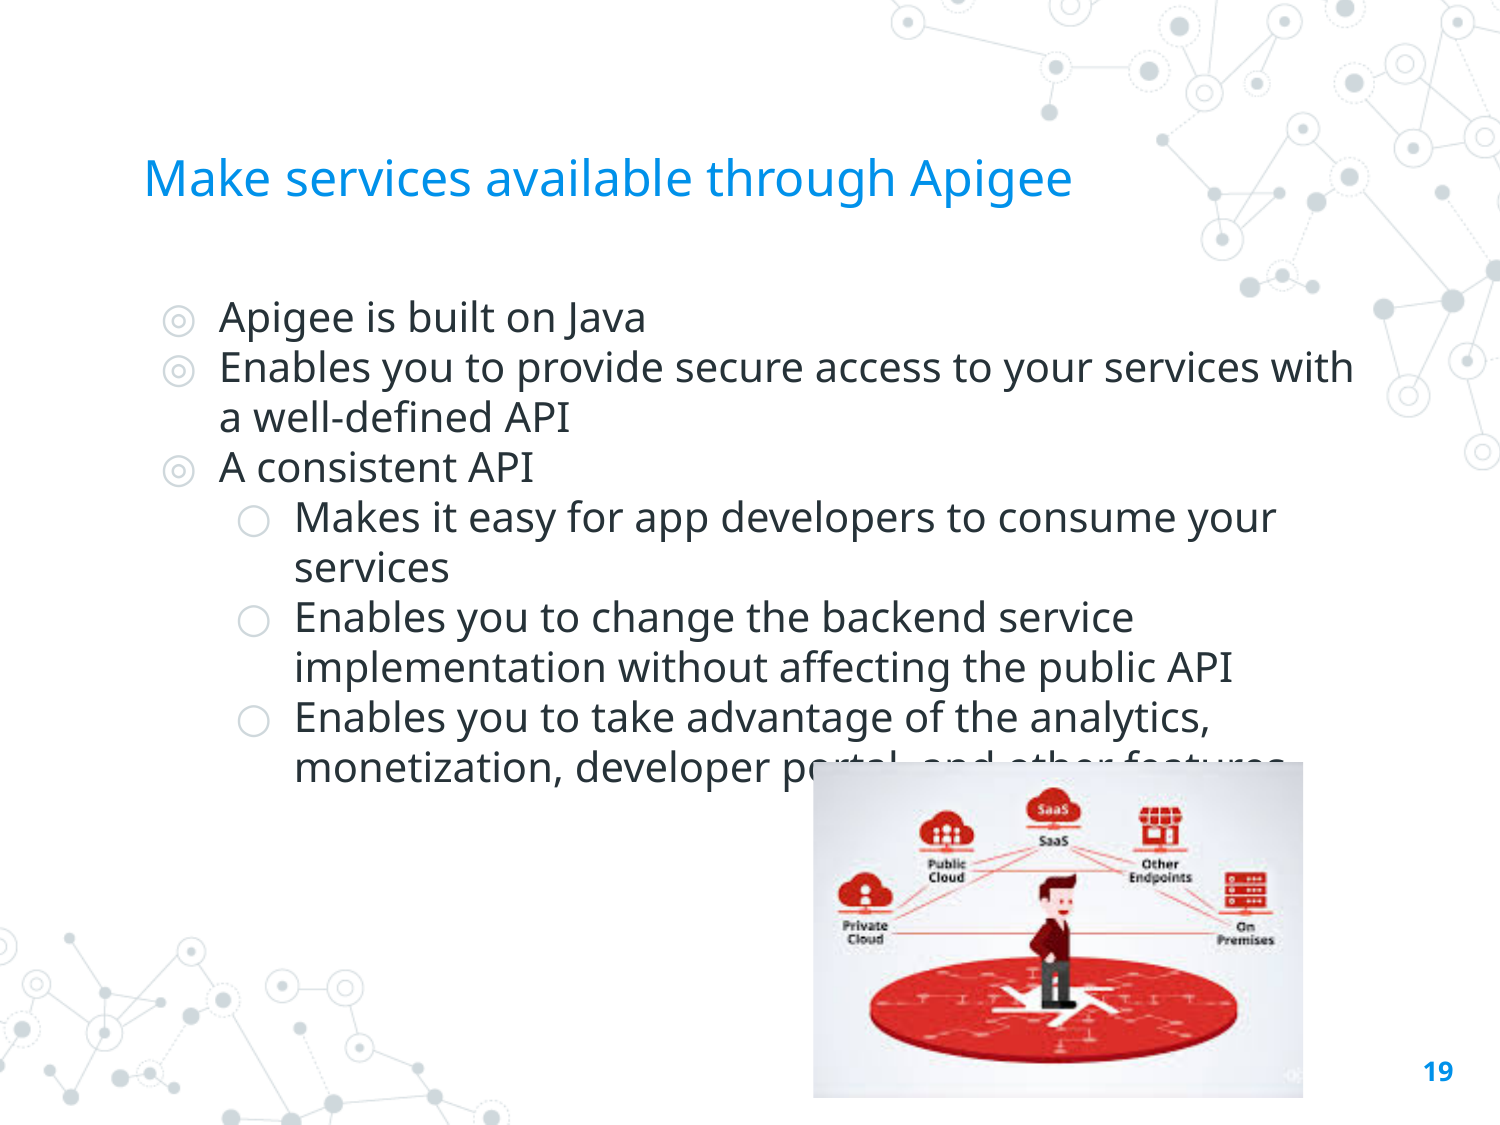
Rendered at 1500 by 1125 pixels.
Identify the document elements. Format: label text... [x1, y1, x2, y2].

title Make services available through Apigee [128, 67, 1372, 222]
list Apigee is built on Java Enables you to provide secure access to your services with a well-defined API A consistent API Makes it easy for app developers to consume your services Enables you to change the backend service implementation without affecting the public API Enables you to take advantage of the analytics, monetization, developer portal, and other features [128, 275, 1372, 1058]
picture [0, 0, 1500, 1125]
slide_number ‹#› [1378, 1038, 1469, 1125]
